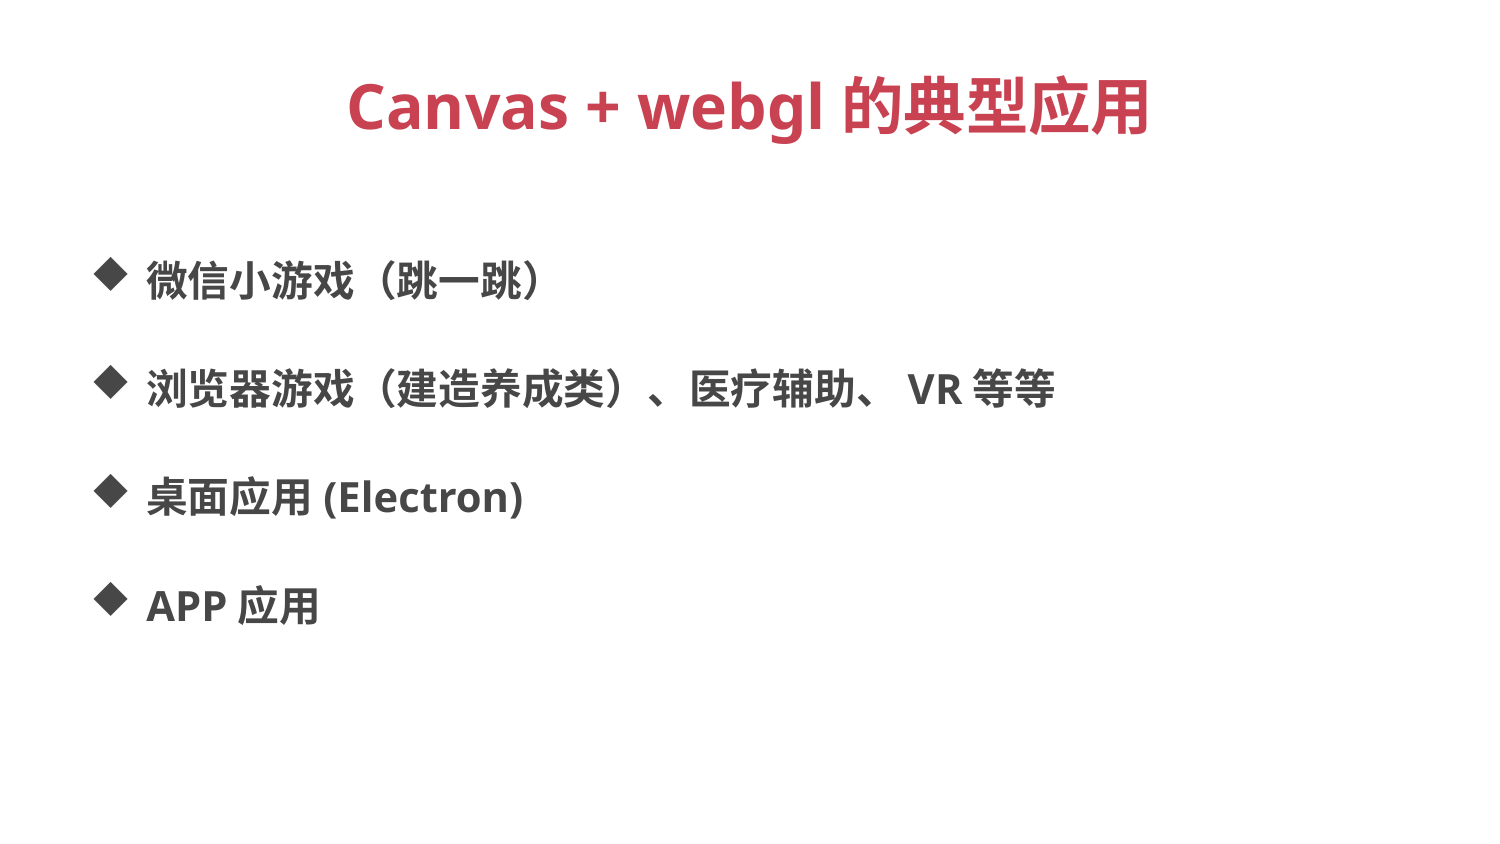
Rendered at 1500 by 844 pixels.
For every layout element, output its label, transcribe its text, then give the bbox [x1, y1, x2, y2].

title Canvas + webgl的典型应用 [74, 33, 1426, 175]
list 微信小游戏（跳一跳） 浏览器游戏（建造养成类）、医疗辅助、VR等等 桌面应用(Electron) APP应用 [74, 196, 1426, 754]
